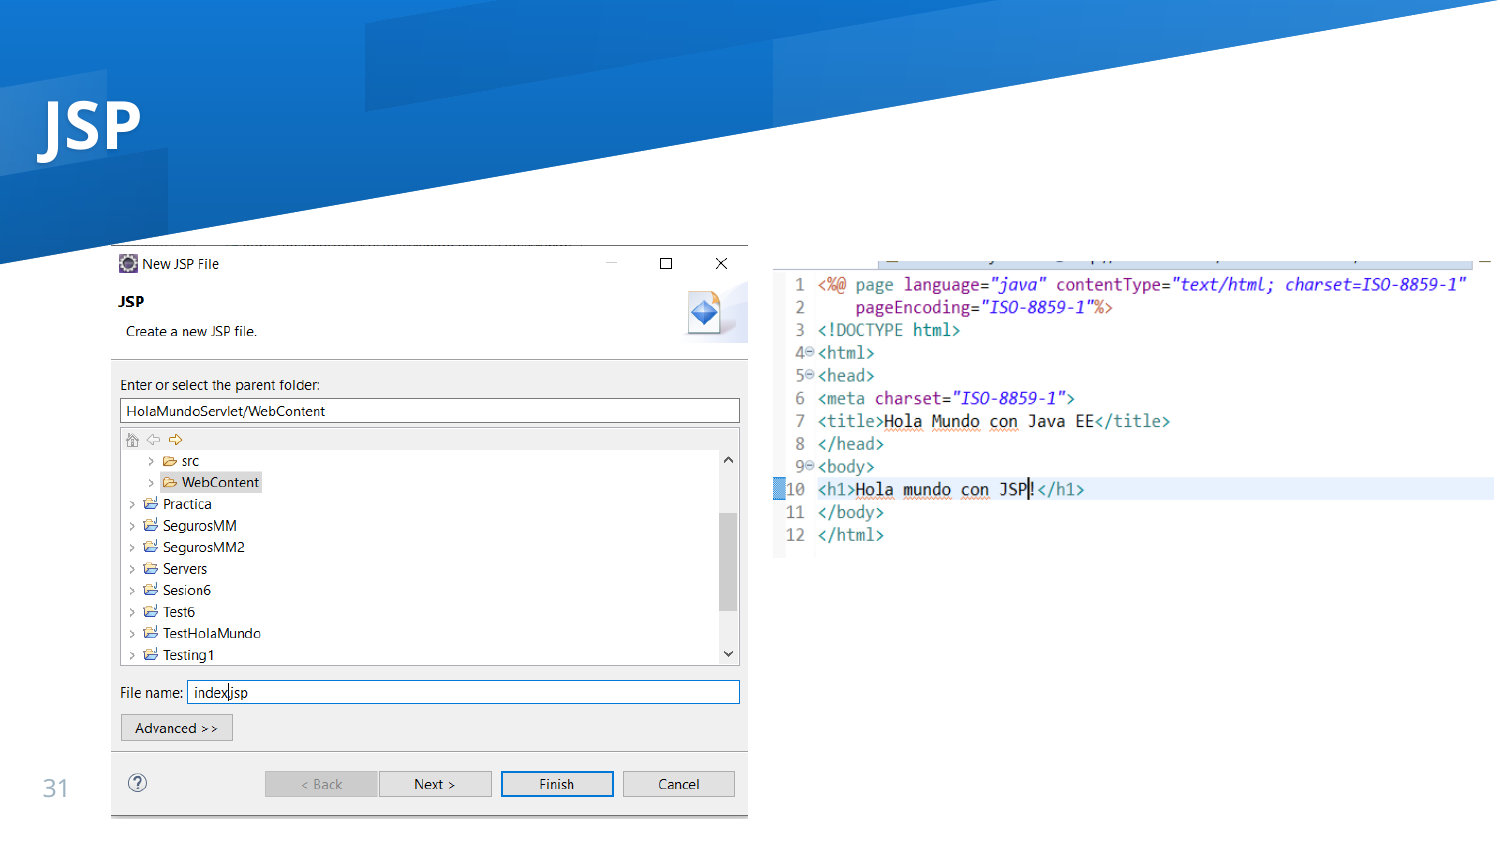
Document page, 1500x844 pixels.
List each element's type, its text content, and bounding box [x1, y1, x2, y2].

picture [773, 261, 1494, 558]
picture [111, 245, 749, 819]
title JSP [42, 24, 975, 221]
slide_number 31 [42, 766, 106, 807]
